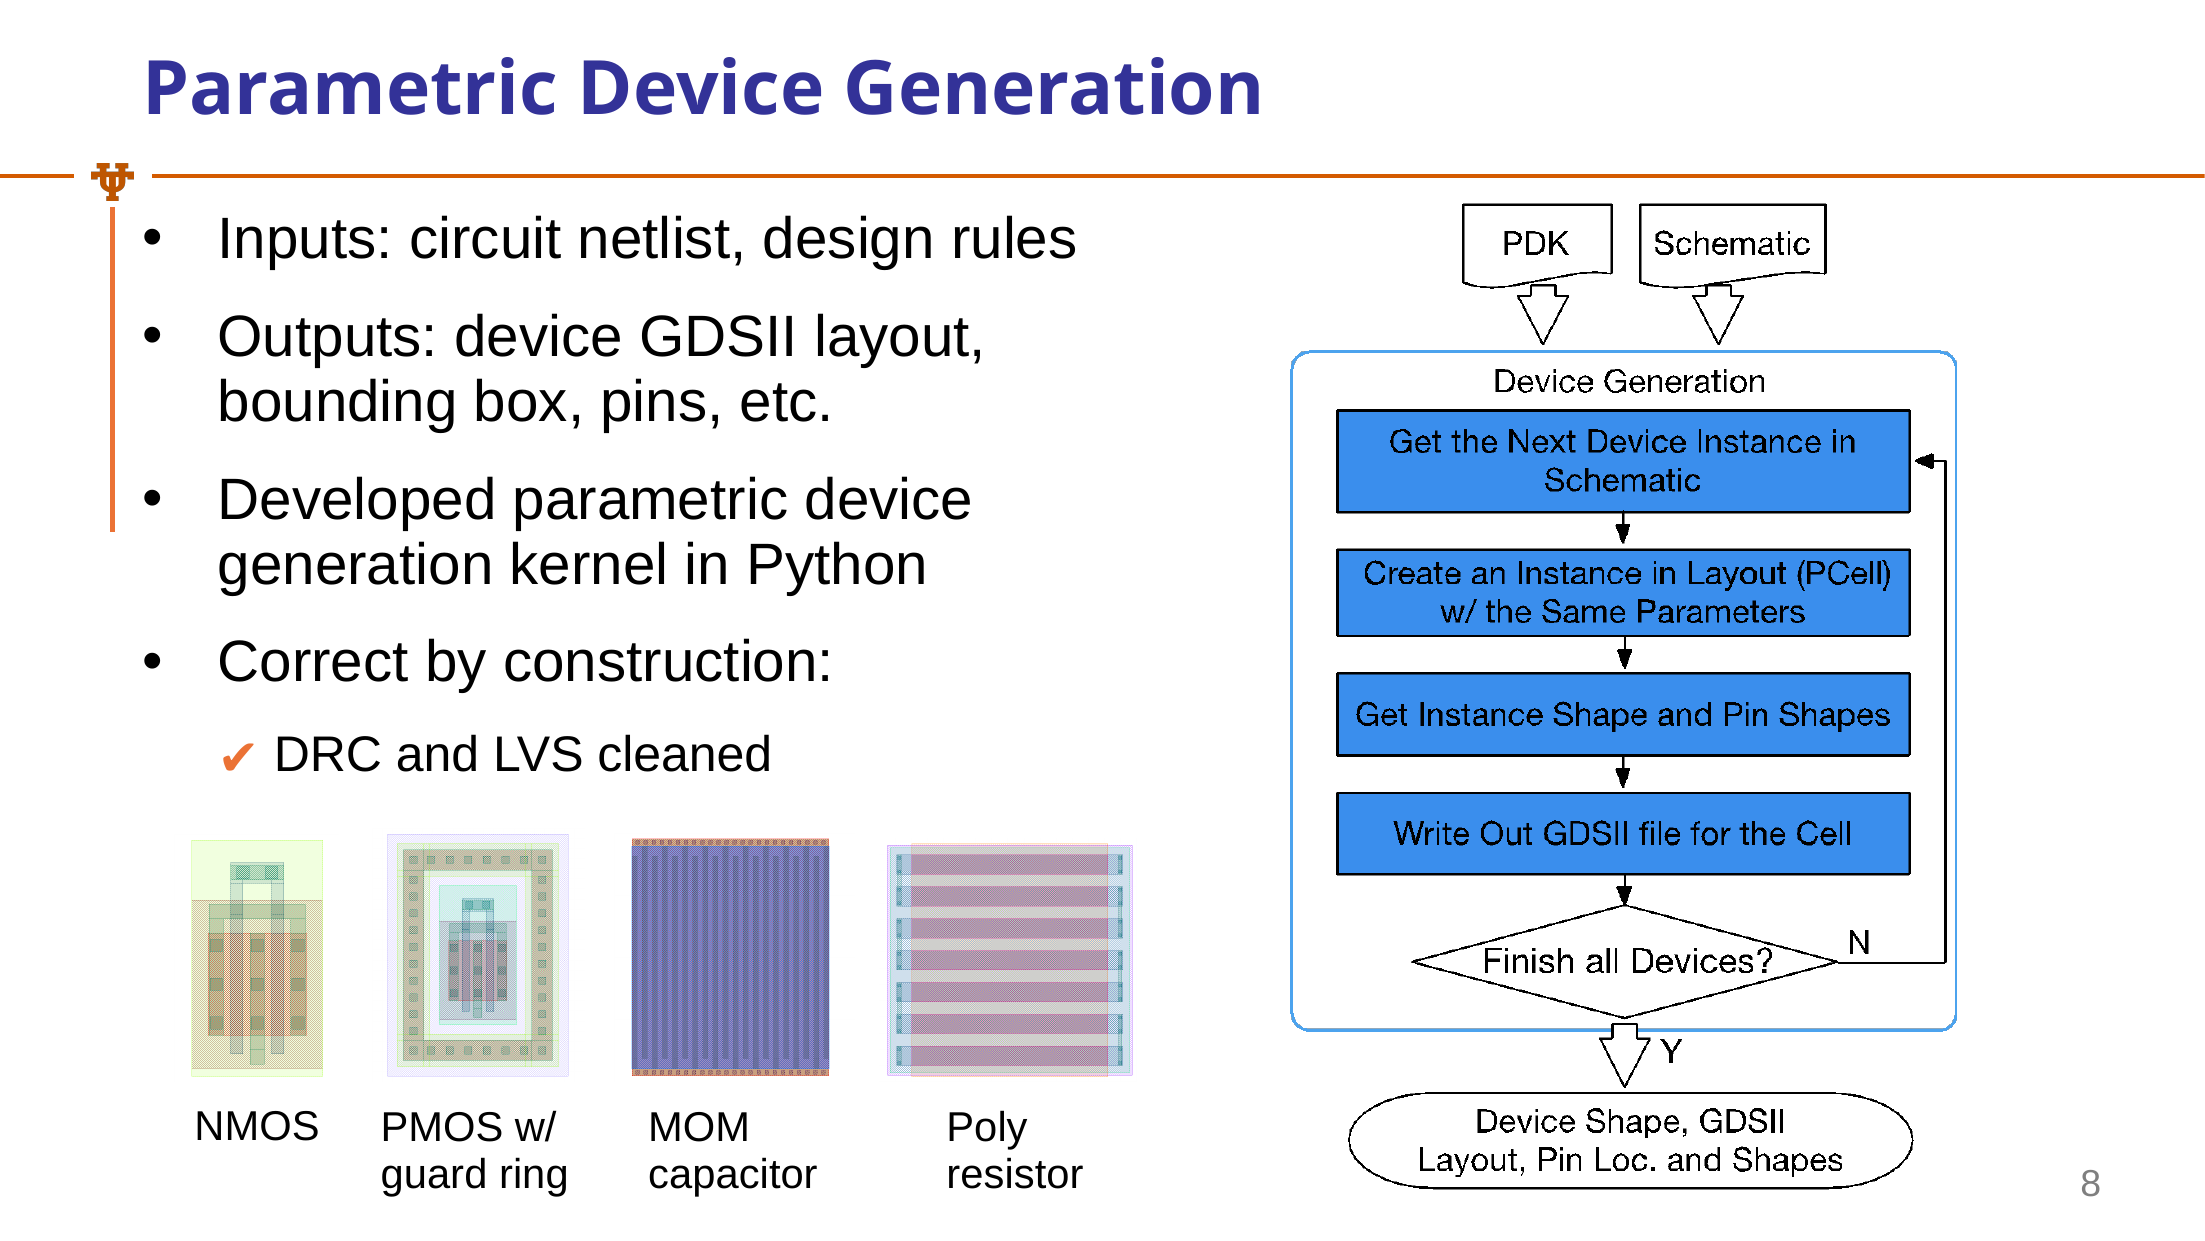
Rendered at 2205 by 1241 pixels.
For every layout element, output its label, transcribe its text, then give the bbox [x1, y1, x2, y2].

list Inputs: circuit netlist, design rules Outputs: device GDSII layout, bounding box, pins, etc. Developed parametric device generation kernel in Python Correct by construction: DRC and LVS cleaned [127, 199, 1244, 1132]
picture [879, 838, 1138, 1082]
picture [174, 834, 339, 1082]
picture [1287, 198, 1957, 1191]
text_box NMOS [179, 1095, 344, 1158]
text_box PMOS w/ guard ring [365, 1097, 598, 1206]
slide_number ‹#› [1926, 1151, 2116, 1207]
picture [614, 833, 856, 1082]
text_box MOM capacitor [633, 1097, 837, 1206]
title Parametric Device Generation [127, 25, 2069, 155]
picture [91, 163, 134, 201]
text_box Poly resistor [931, 1097, 1107, 1206]
picture [371, 828, 585, 1082]
